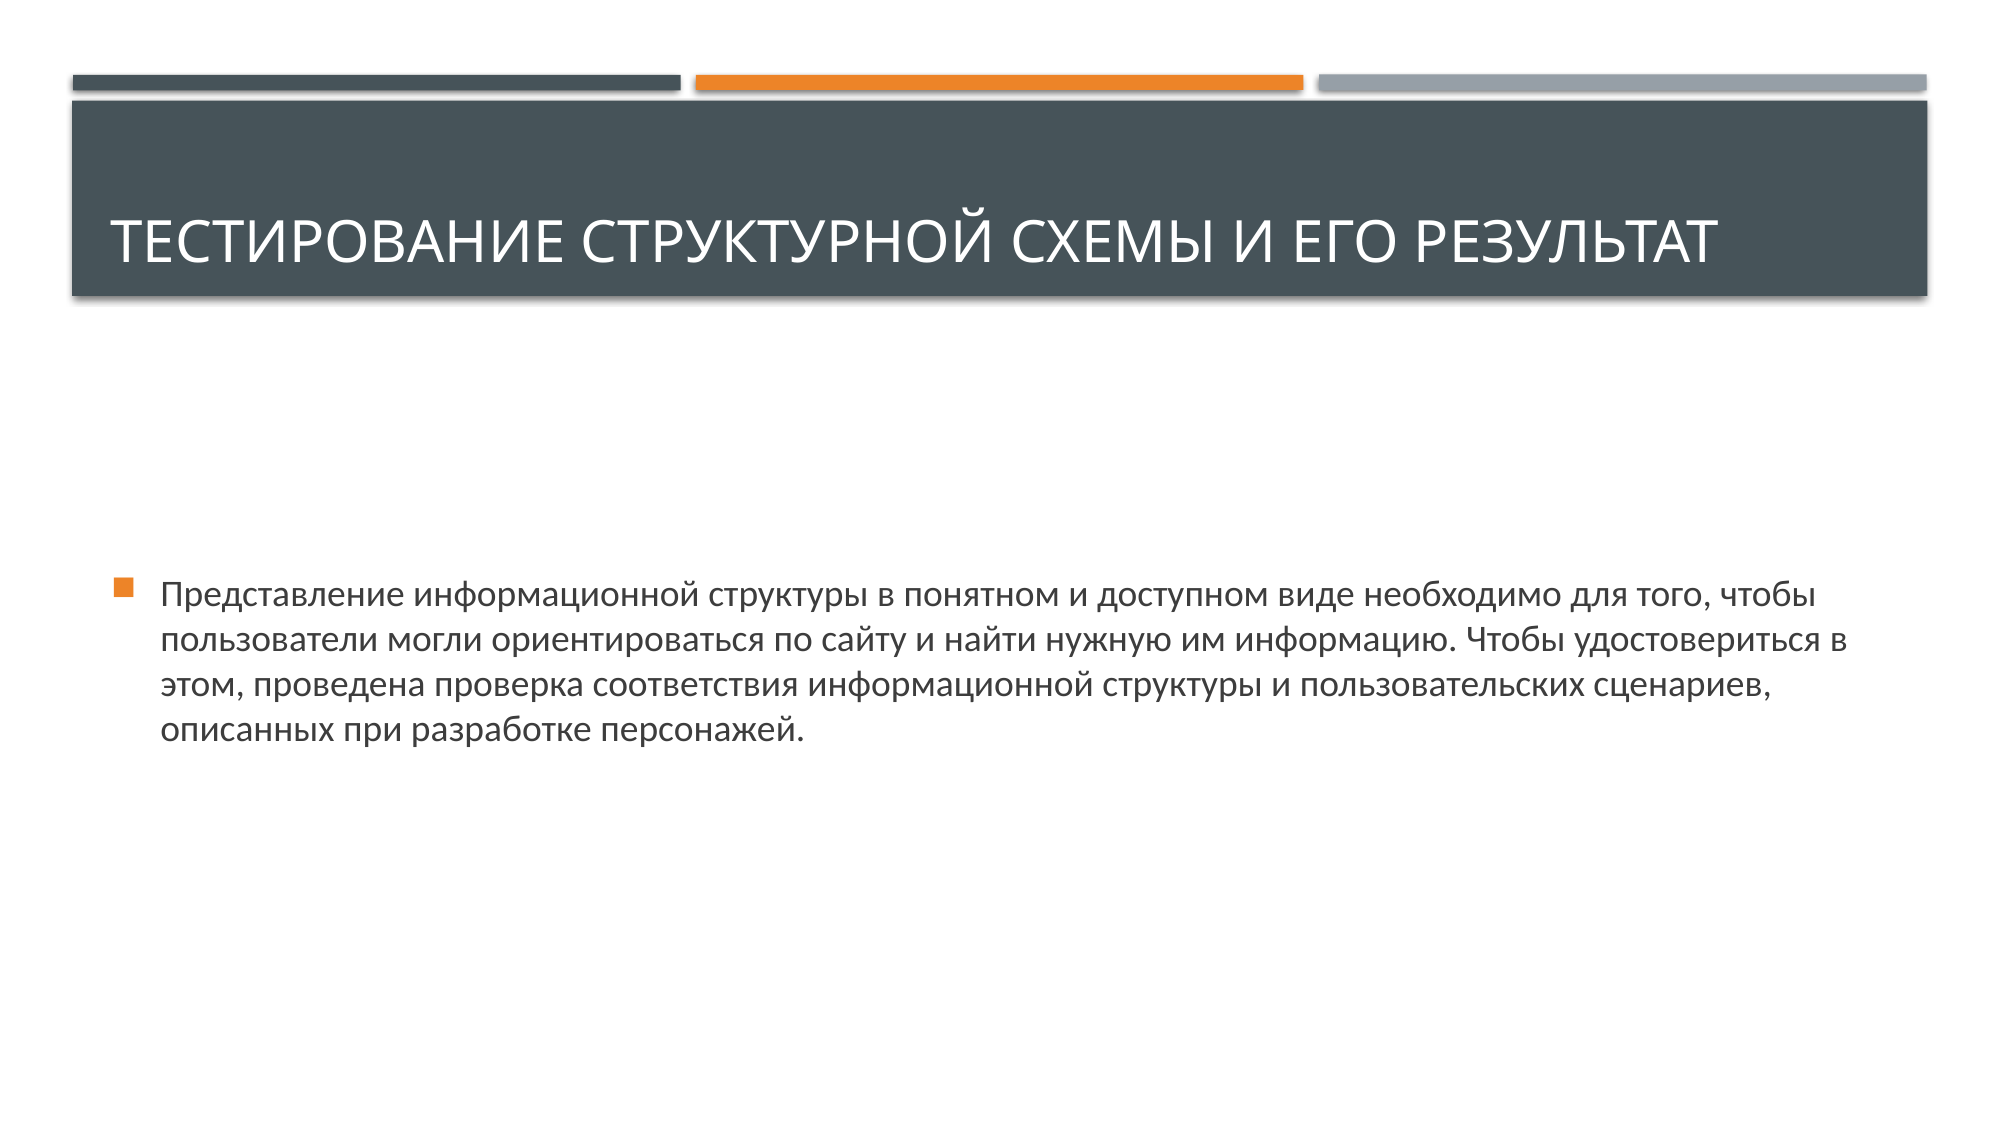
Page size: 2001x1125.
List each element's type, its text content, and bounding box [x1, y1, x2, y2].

list Представление информационной структуры в понятном и доступном виде необходимо для того, чтобы пользователи могли ориентироваться по сайту и найти нужную им информацию. Чтобы удостовериться в этом, проведена проверка соответствия информационной структуры и пользовательских сценариев, описанных при разработке персонажей. [95, 357, 1905, 962]
title Тестирование структурной схемы и его результат [95, 115, 1905, 282]
